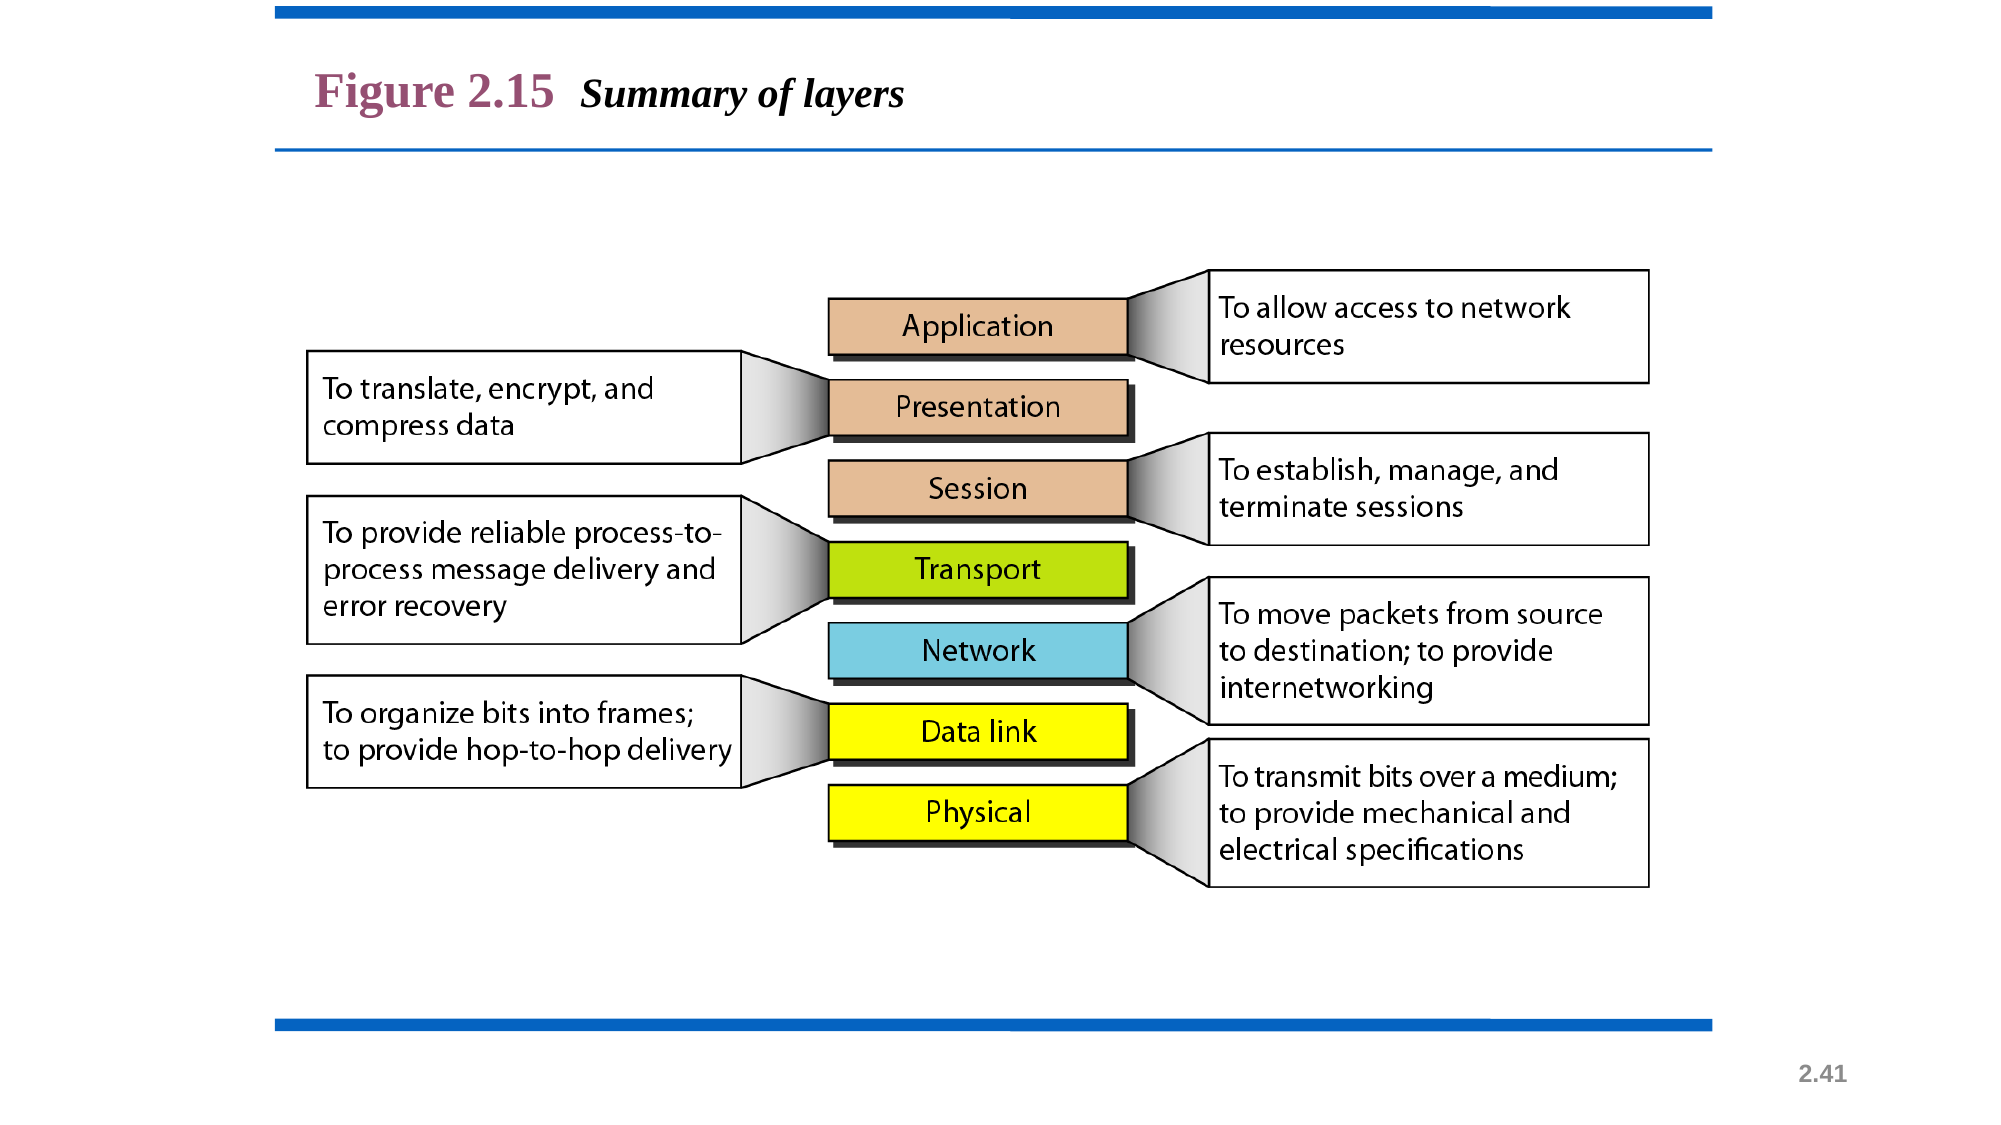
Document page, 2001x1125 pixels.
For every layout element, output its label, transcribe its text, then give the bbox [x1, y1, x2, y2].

text_box 2.<number> [1412, 1042, 1863, 1103]
text_box Figure 2.15 Summary of layers [299, 49, 921, 125]
picture [306, 269, 1651, 888]
